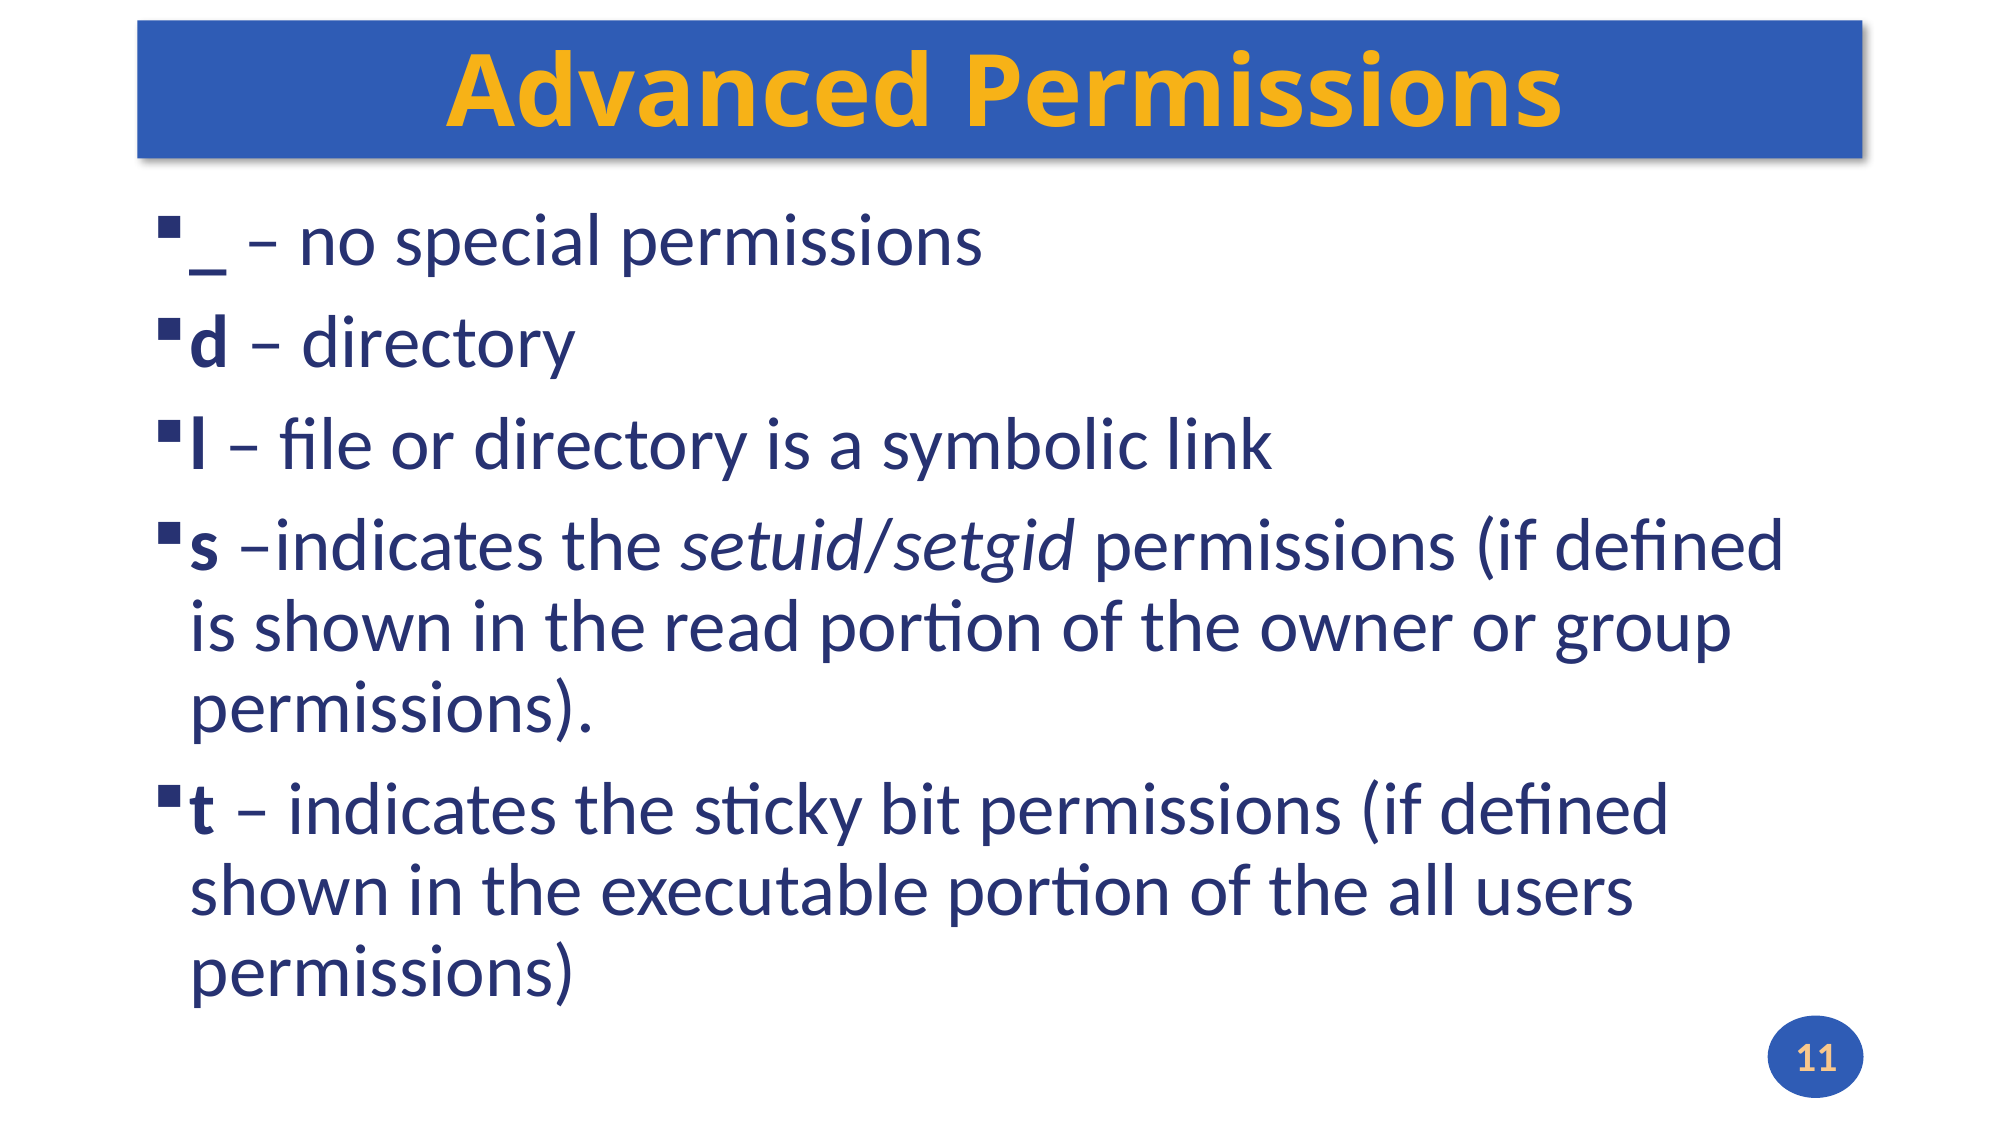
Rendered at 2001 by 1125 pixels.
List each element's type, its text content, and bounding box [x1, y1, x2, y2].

title Advanced Permissions [137, 17, 1863, 156]
slide_number 11 [1767, 1015, 1866, 1095]
list _ – no special permissions d – directory l – file or directory is a symbolic link s –indicates the setuid/setgid permissions (if defined is shown in the read portion of the owner or group permissions). t – indicates the sticky bit permissions (if defined shown in the executable portion of the all users permissions) [137, 193, 1863, 1095]
